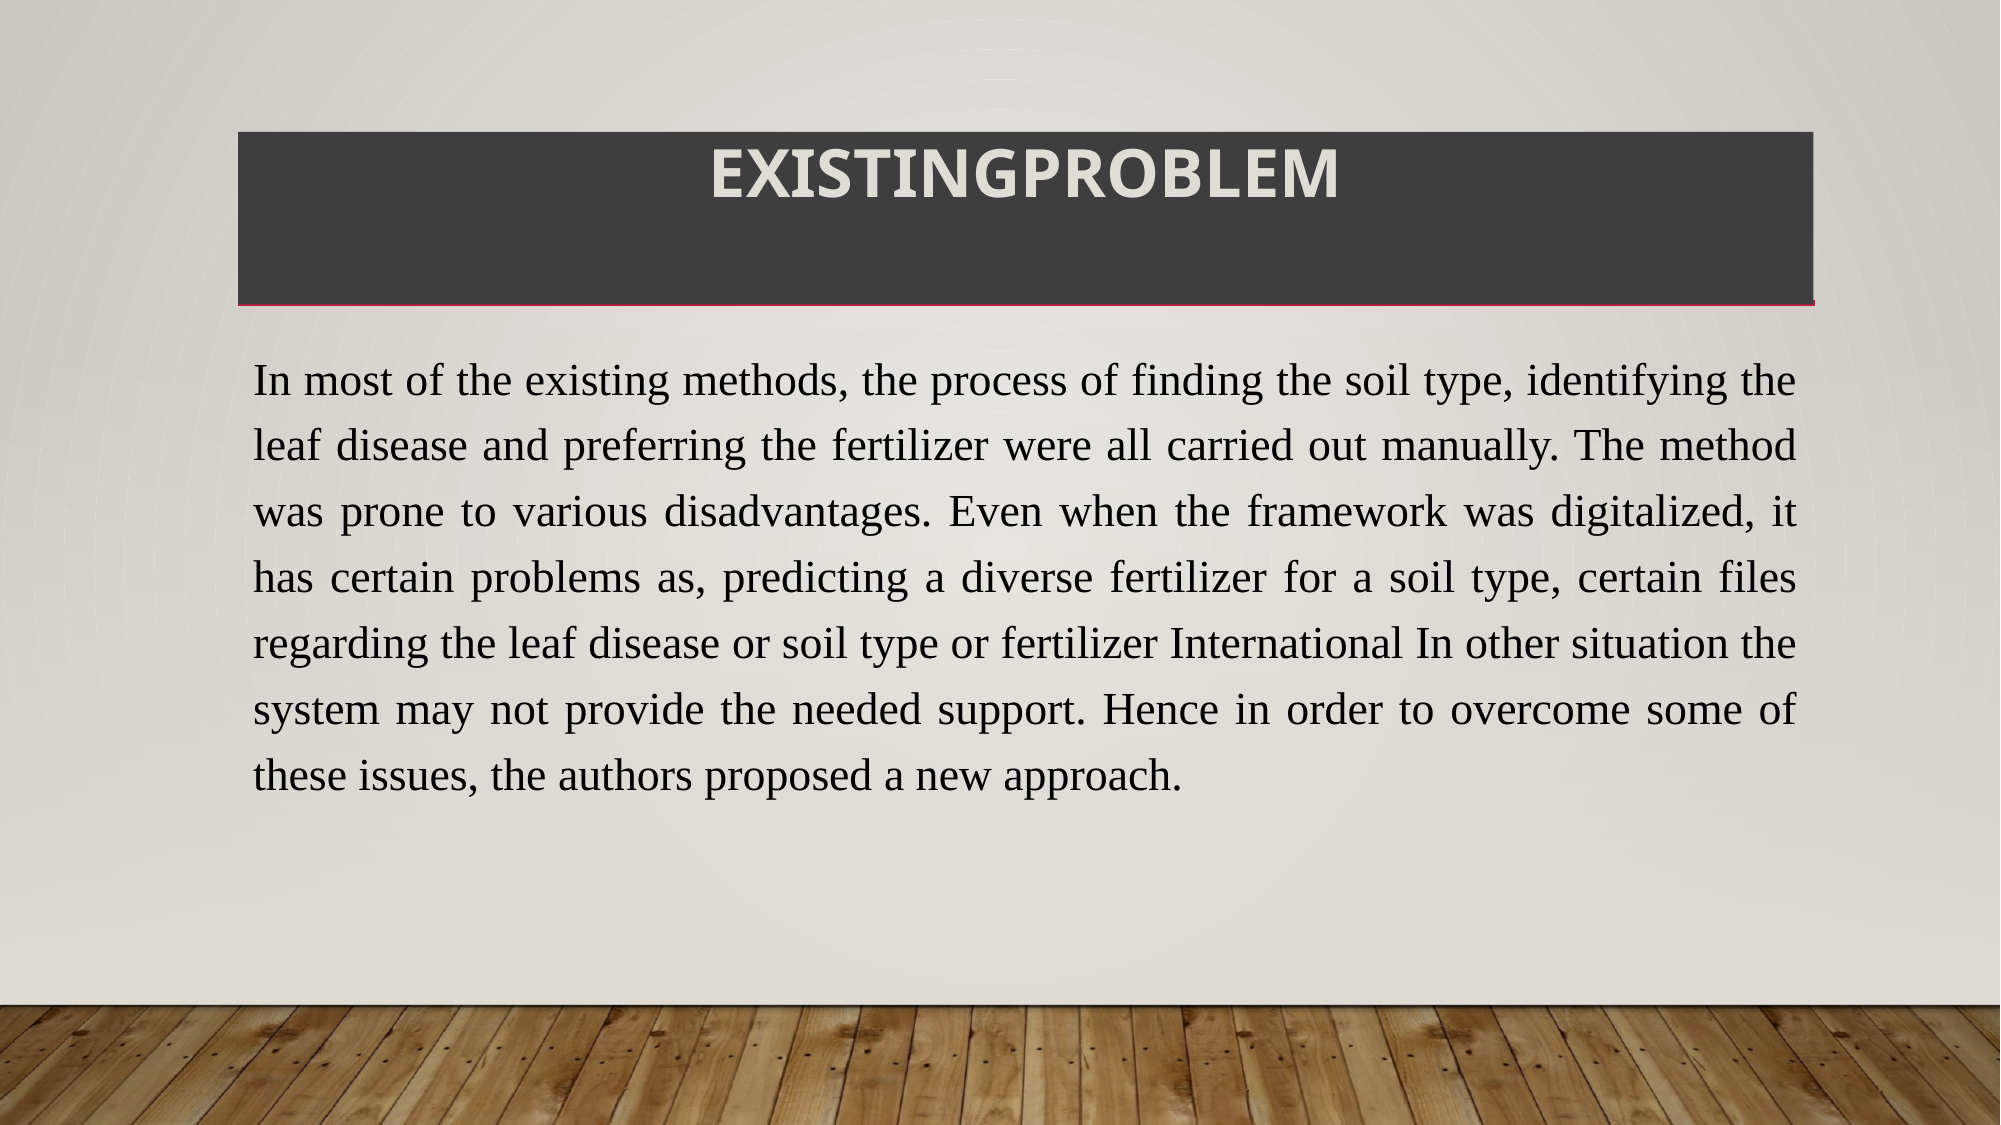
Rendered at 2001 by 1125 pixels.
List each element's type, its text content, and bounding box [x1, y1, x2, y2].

list In most of the existing methods, the process of finding the soil type, identifying the leaf disease and preferring the fertilizer were all carried out manually. The method was prone to various disadvantages. Even when the framework was digitalized, it has certain problems as, predicting a diverse fertilizer for a soil type, certain files regarding the leaf disease or soil type or fertilizer International In other situation the system may not provide the needed support. Hence in order to overcome some of these issues, the authors proposed a new approach. [238, 330, 1814, 897]
picture [0, 1005, 2000, 1125]
title EXISTINGPROBLEM [238, 131, 1814, 305]
